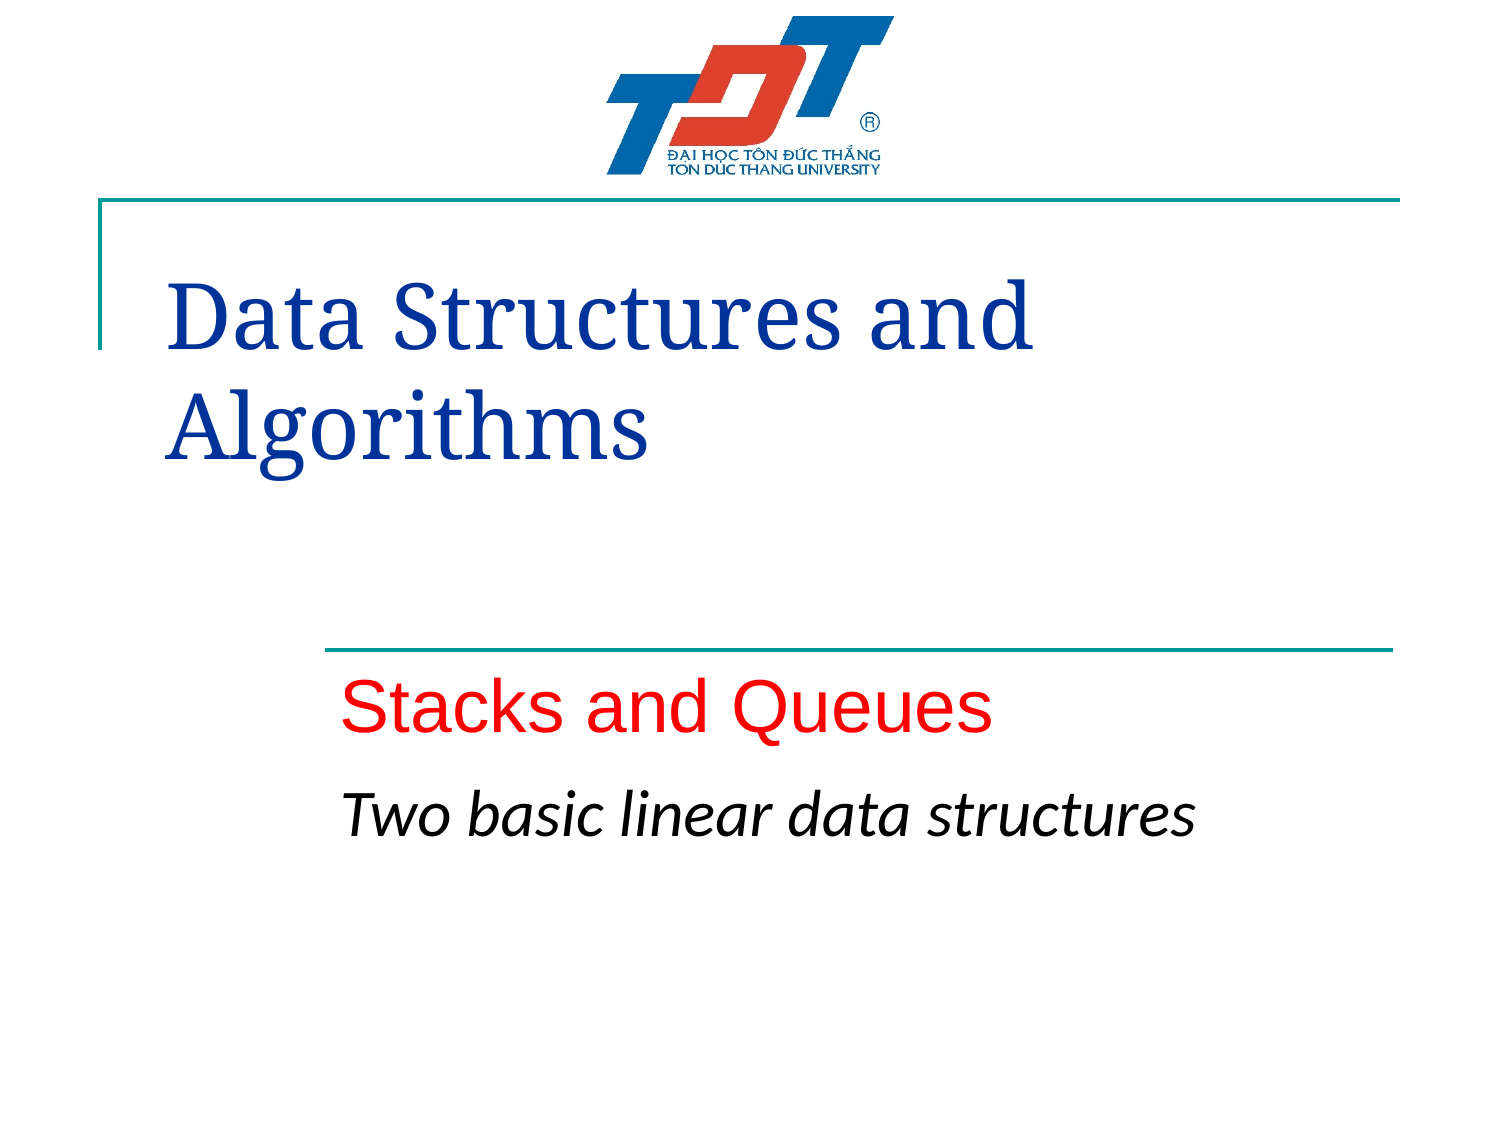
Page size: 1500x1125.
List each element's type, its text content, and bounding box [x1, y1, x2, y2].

picture [606, 16, 894, 176]
text_box Two basic linear data structures [324, 762, 1375, 975]
subtitle Stacks and Queues [324, 650, 1400, 938]
title Data Structures and Algorithms [150, 249, 1401, 538]
